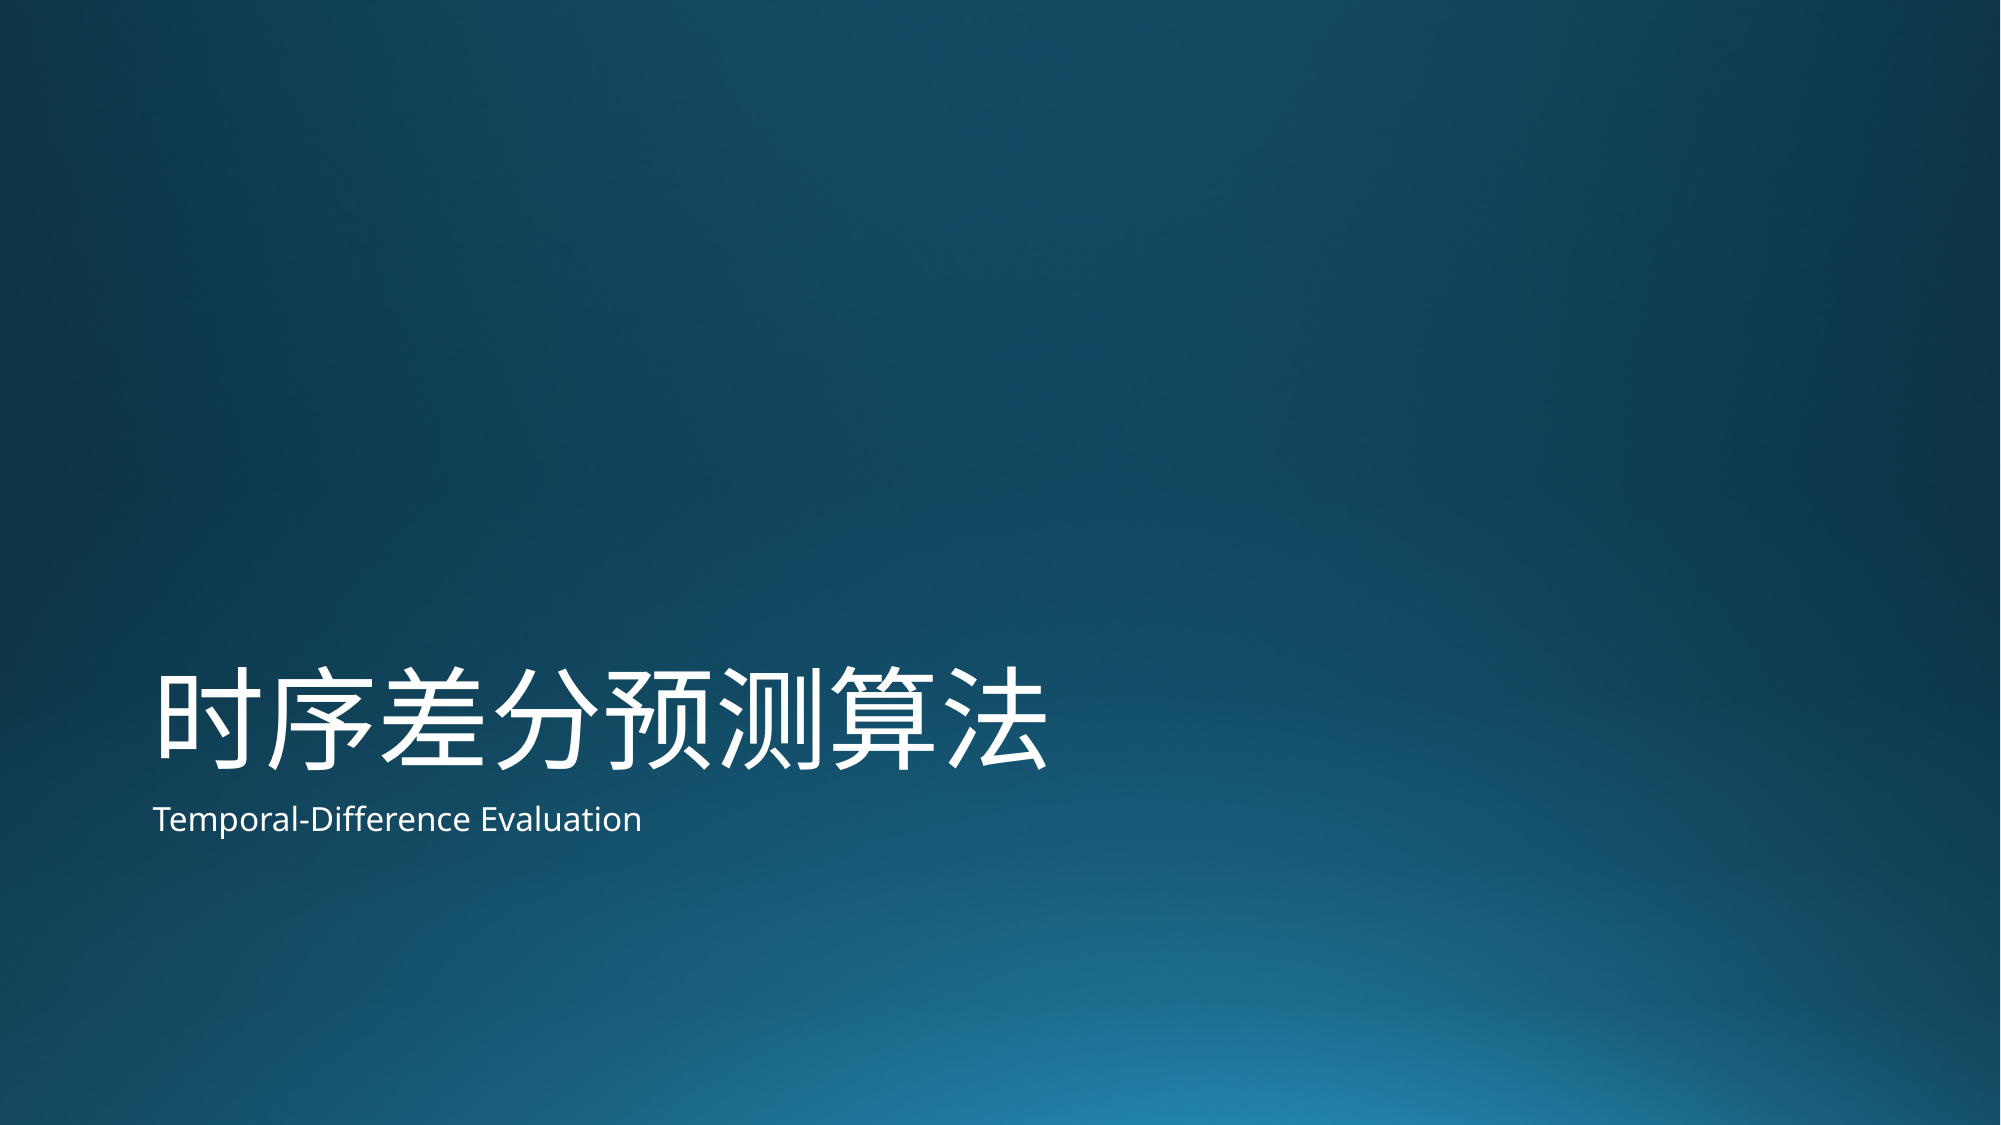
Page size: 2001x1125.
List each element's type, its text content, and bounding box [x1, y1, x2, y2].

picture [0, 0, 2001, 1125]
title 时序差分预测算法 [137, 381, 1863, 794]
list Temporal-Difference Evaluation [137, 795, 1863, 983]
